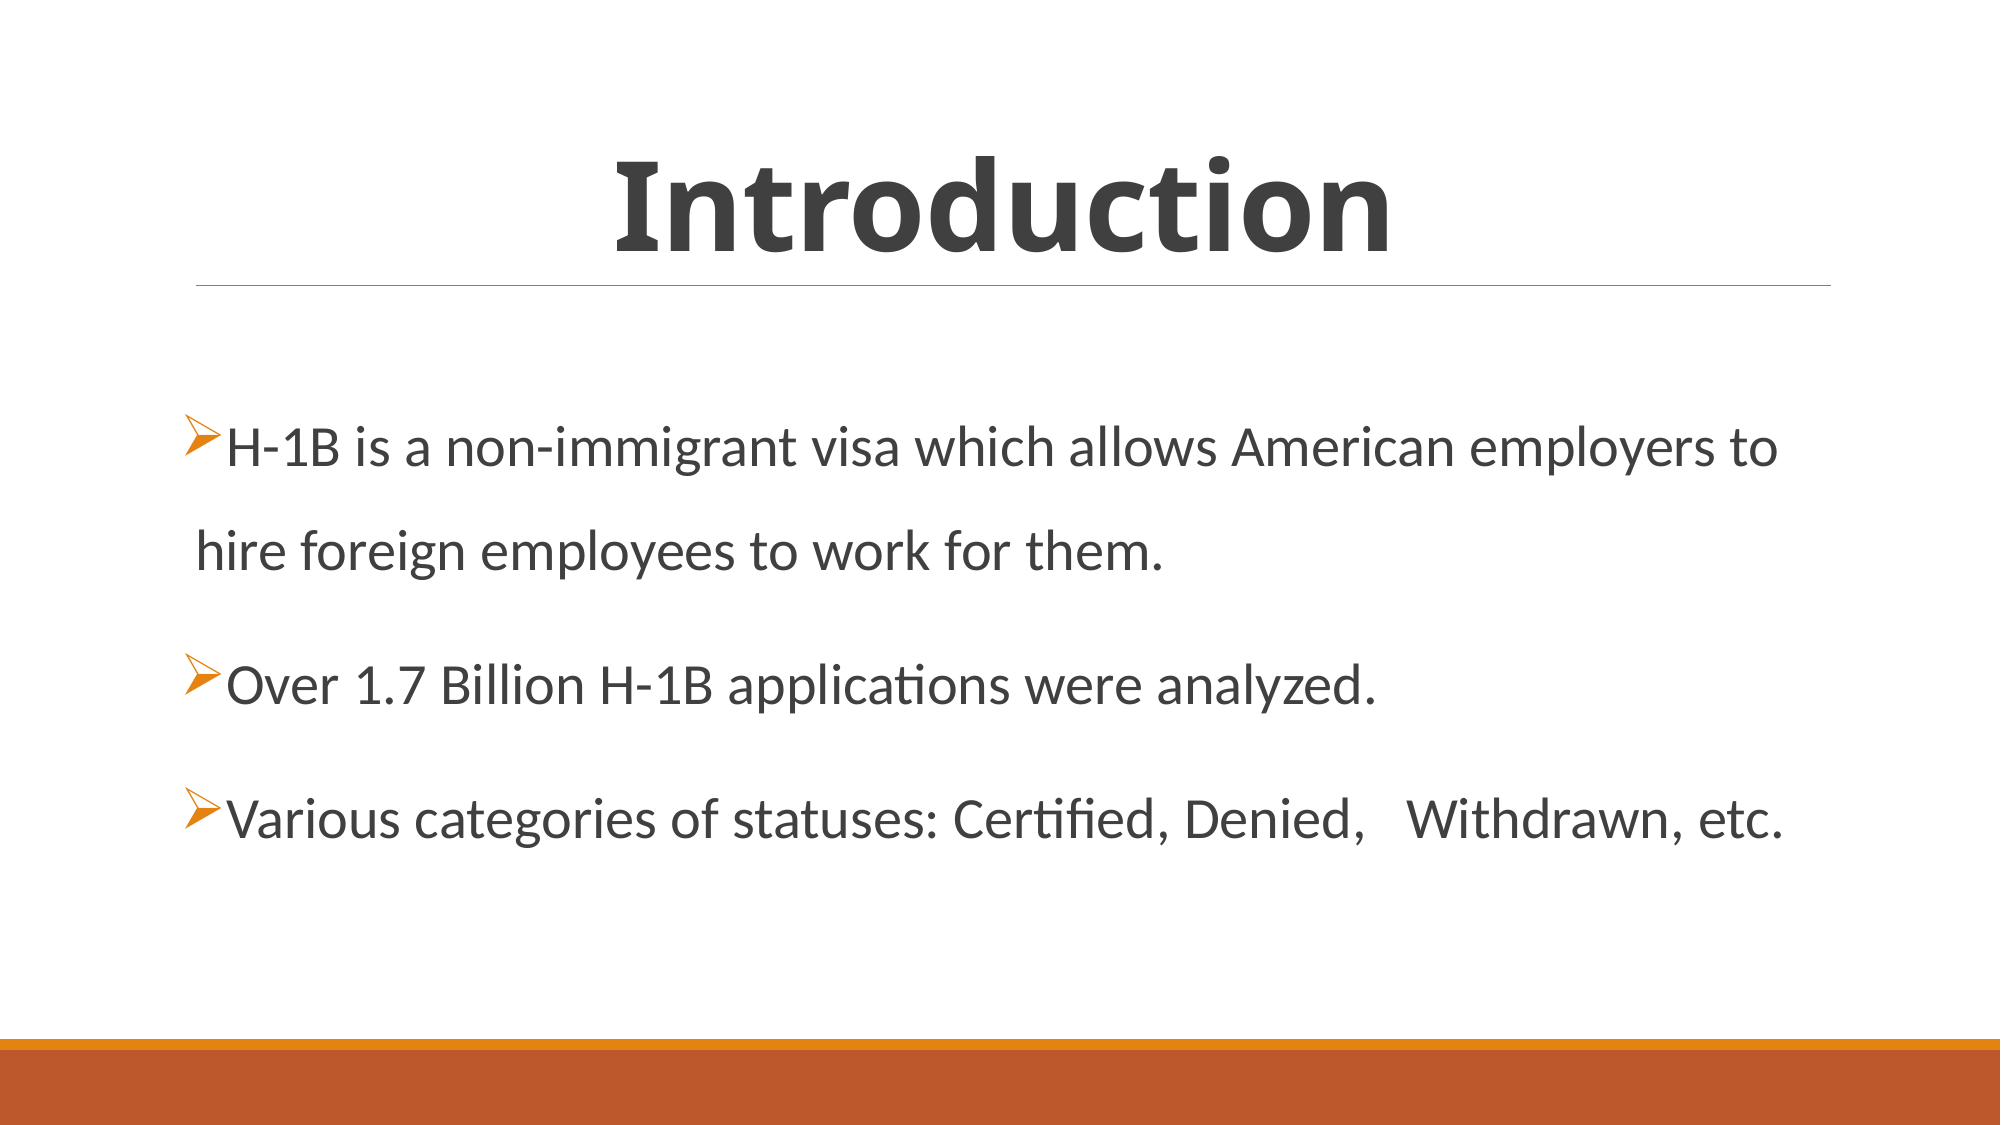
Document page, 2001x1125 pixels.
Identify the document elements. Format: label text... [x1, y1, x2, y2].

list H-1B is a non-immigrant visa which allows American employers to hire foreign employees to work for them. Over 1.7 Billion H-1B applications were analyzed. Various categories of statuses: Certified, Denied, Withdrawn, etc. [180, 365, 1830, 1026]
title Introduction [180, 47, 1830, 285]
